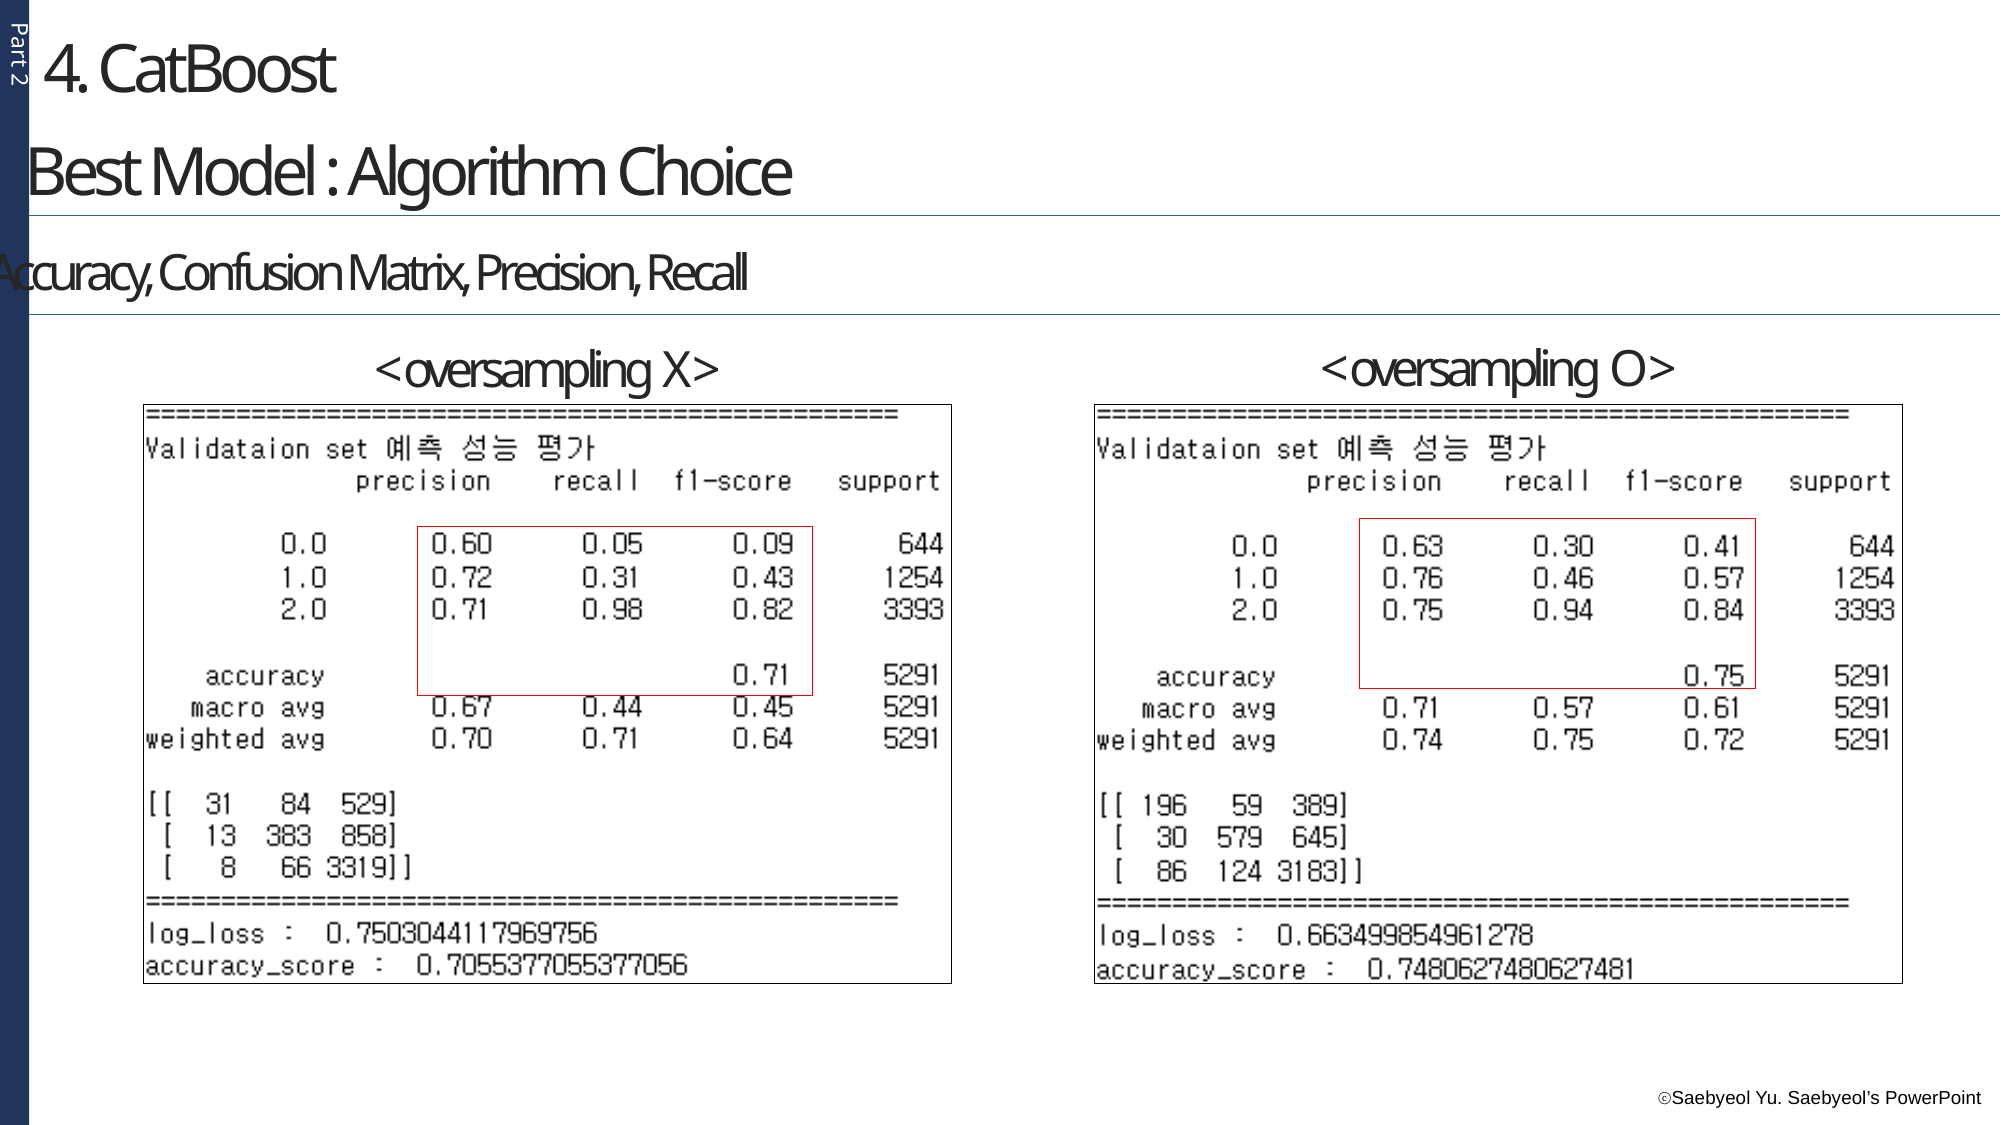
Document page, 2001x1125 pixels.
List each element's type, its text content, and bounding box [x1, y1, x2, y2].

text_box [0, 0, 30, 8]
text_box Part 2 [0, 8, 42, 232]
text_box < oversampling O > [1305, 329, 1692, 404]
text_box Accuracy, Confusion Matrix, Precision, Recall [0, 232, 767, 308]
picture [143, 404, 952, 984]
picture [1094, 404, 1903, 984]
text_box [0, 312, 30, 1125]
text_box < oversampling X > [359, 329, 736, 404]
text_box Part 2 [0, 308, 42, 312]
text_box Best Model : Algorithm Choice [10, 121, 811, 216]
text_box 4. CatBoost [42, 18, 354, 113]
